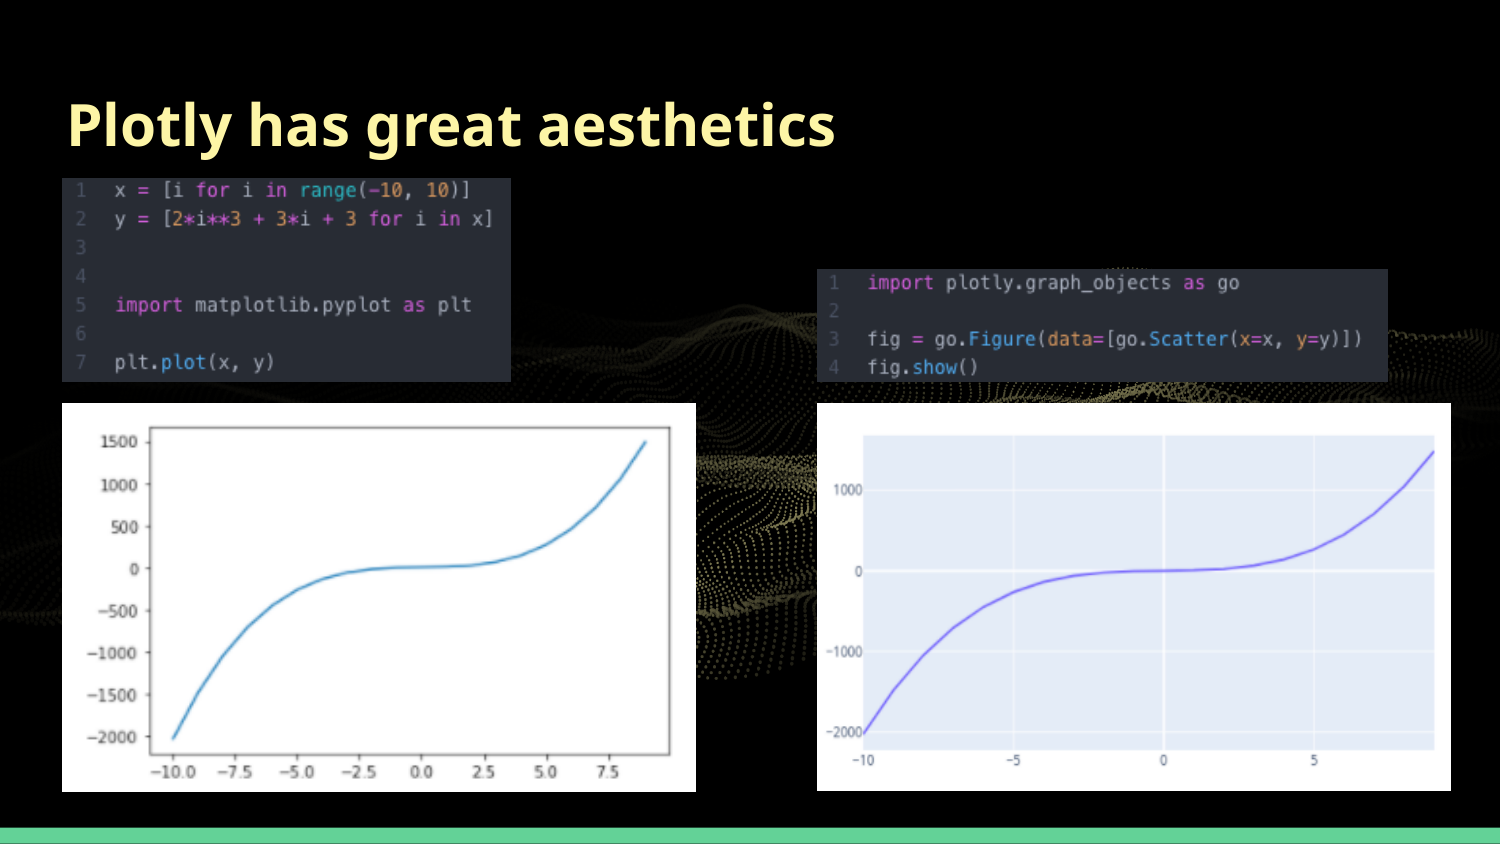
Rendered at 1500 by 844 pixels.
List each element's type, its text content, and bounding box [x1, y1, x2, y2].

title Plotly has great aesthetics [51, 72, 1449, 167]
picture [0, 0, 1500, 827]
